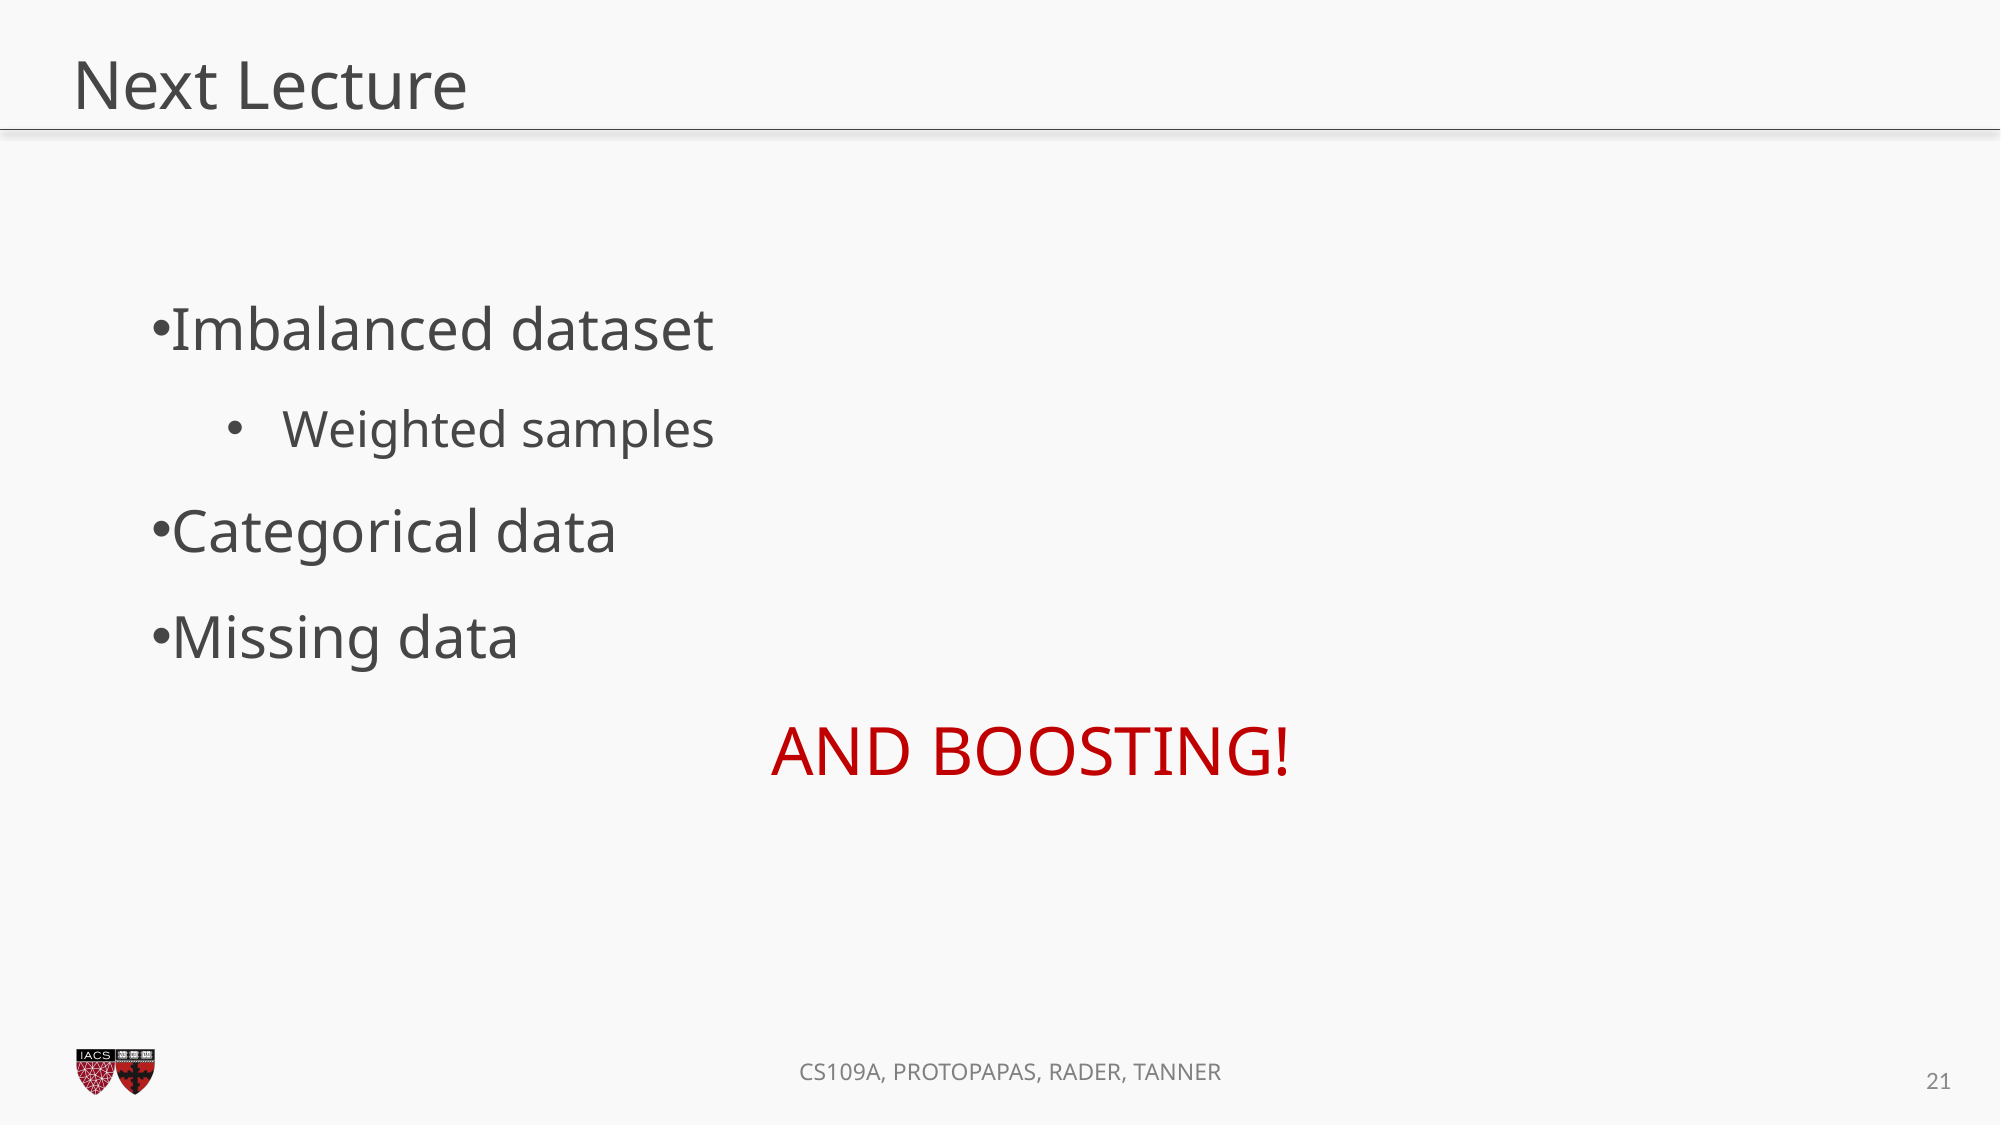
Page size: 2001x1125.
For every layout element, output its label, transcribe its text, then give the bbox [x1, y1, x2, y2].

slide_number 21 [1500, 1050, 1967, 1110]
picture [75, 1049, 155, 1095]
list Imbalanced dataset Weighted samples Categorical data Missing data AND BOOSTING! [136, 193, 1906, 971]
title Next Lecture [57, 35, 1943, 162]
